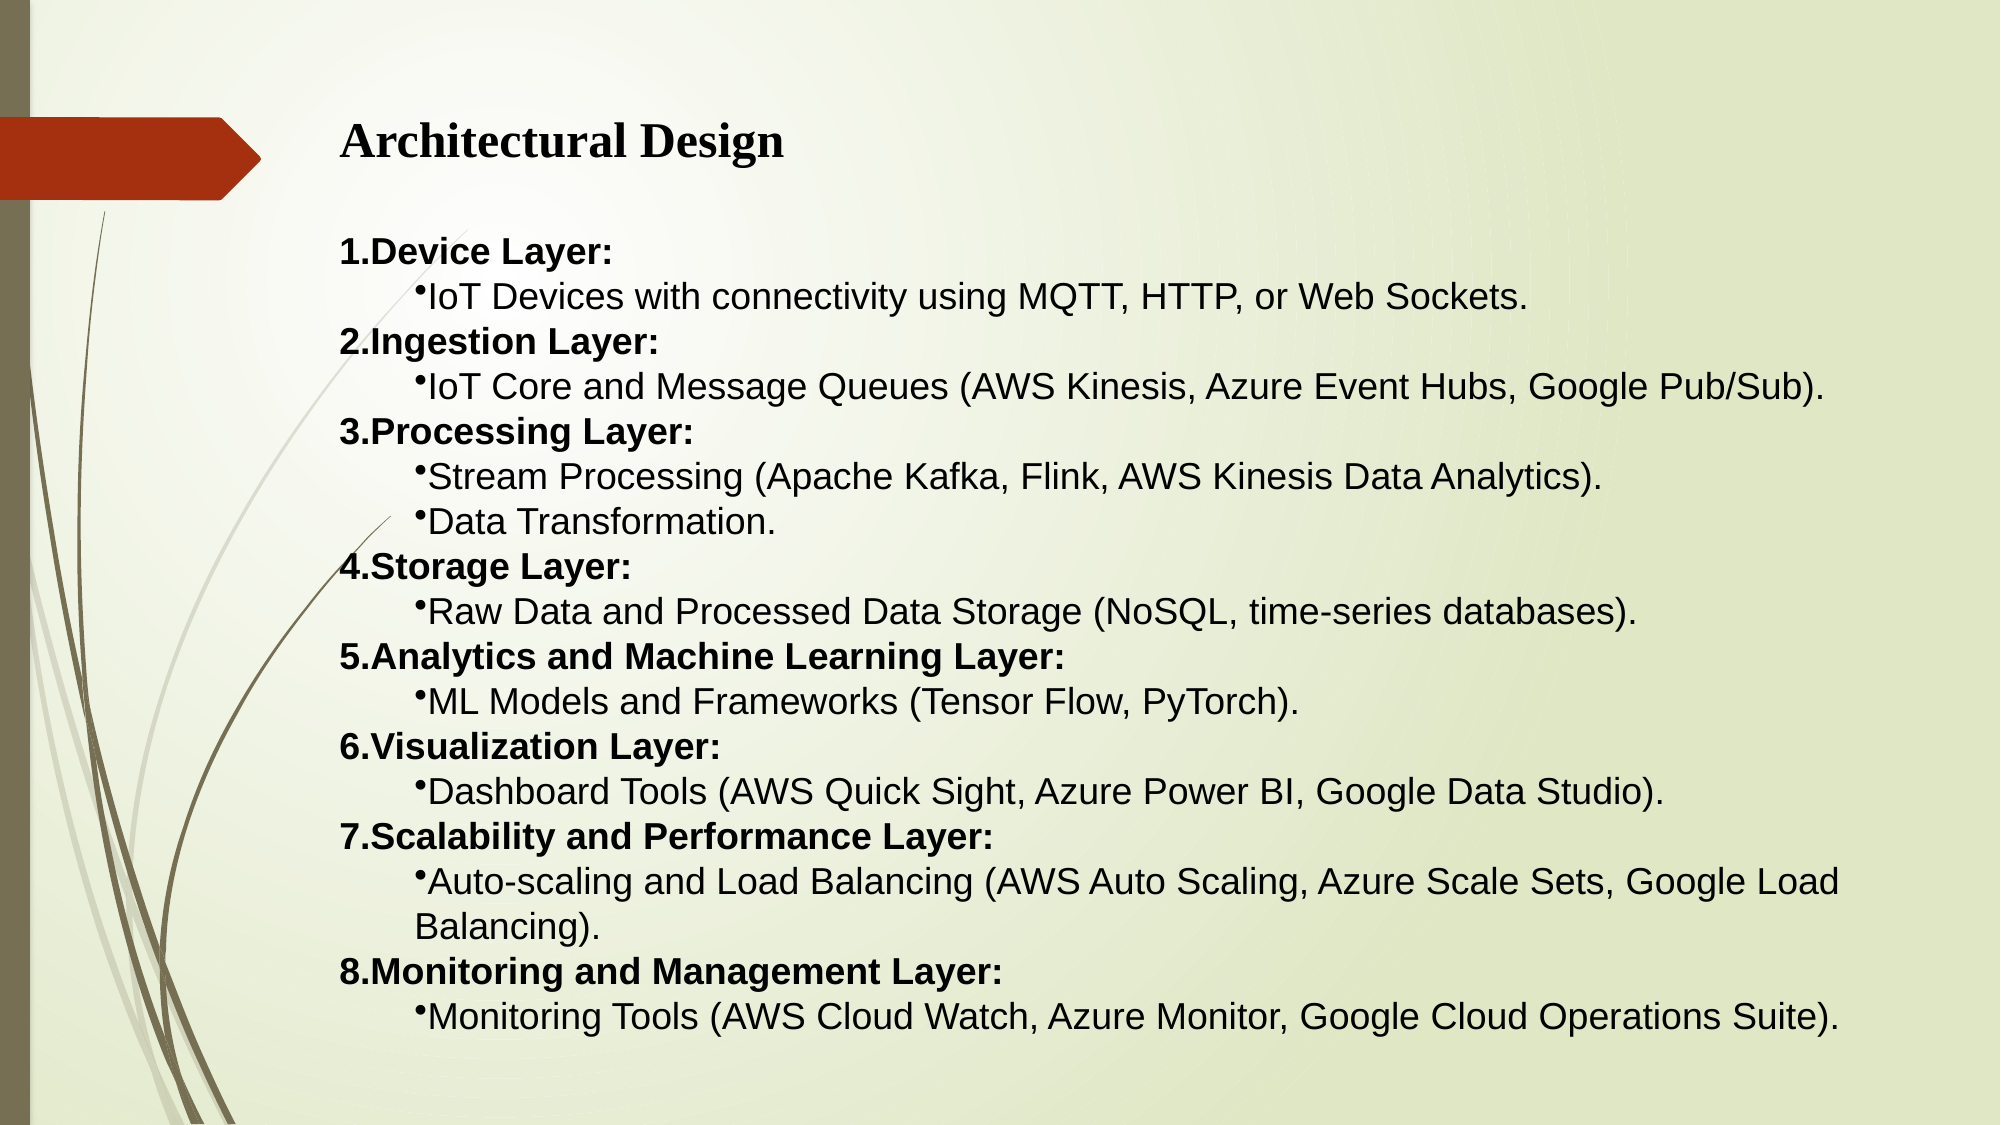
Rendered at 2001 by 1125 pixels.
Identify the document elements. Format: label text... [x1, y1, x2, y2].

list Architectural Design Device Layer: IoT Devices with connectivity using MQTT, HTTP, or Web Sockets. Ingestion Layer: IoT Core and Message Queues (AWS Kinesis, Azure Event Hubs, Google Pub/Sub). Processing Layer: Stream Processing (Apache Kafka, Flink, AWS Kinesis Data Analytics). Data Transformation. Storage Layer: Raw Data and Processed Data Storage (NoSQL, time-series databases). Analytics and Machine Learning Layer: ML Models and Frameworks (Tensor Flow, PyTorch). Visualization Layer: Dashboard Tools (AWS Quick Sight, Azure Power BI, Google Data Studio). Scalability and Performance Layer: Auto-scaling and Load Balancing (AWS Auto Scaling, Azure Scale Sets, Google Load Balancing). Monitoring and Management Layer: Monitoring Tools (AWS Cloud Watch, Azure Monitor, Google Cloud Operations Suite). [324, 99, 1988, 1090]
